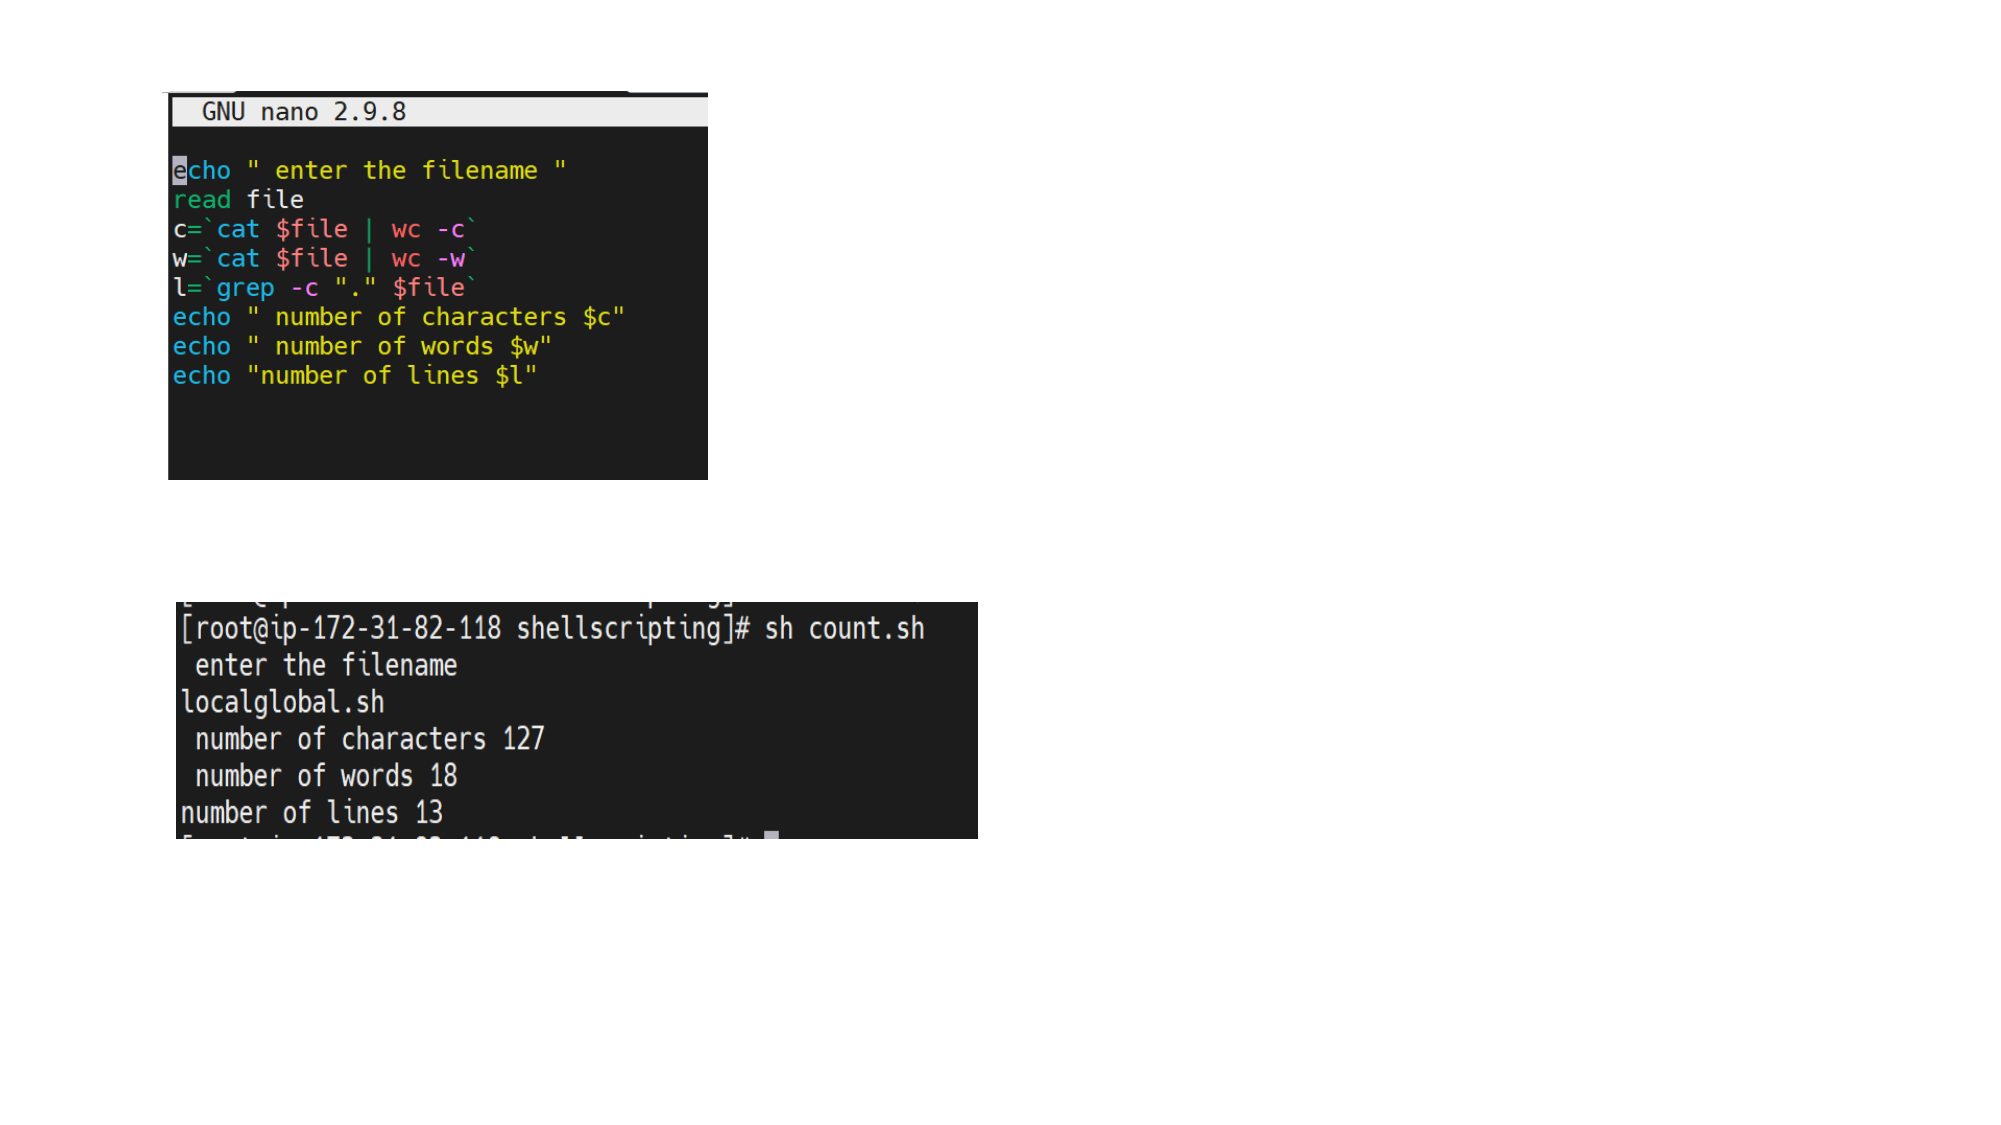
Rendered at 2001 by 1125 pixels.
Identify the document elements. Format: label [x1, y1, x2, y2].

picture [176, 602, 978, 839]
list [162, 91, 708, 480]
